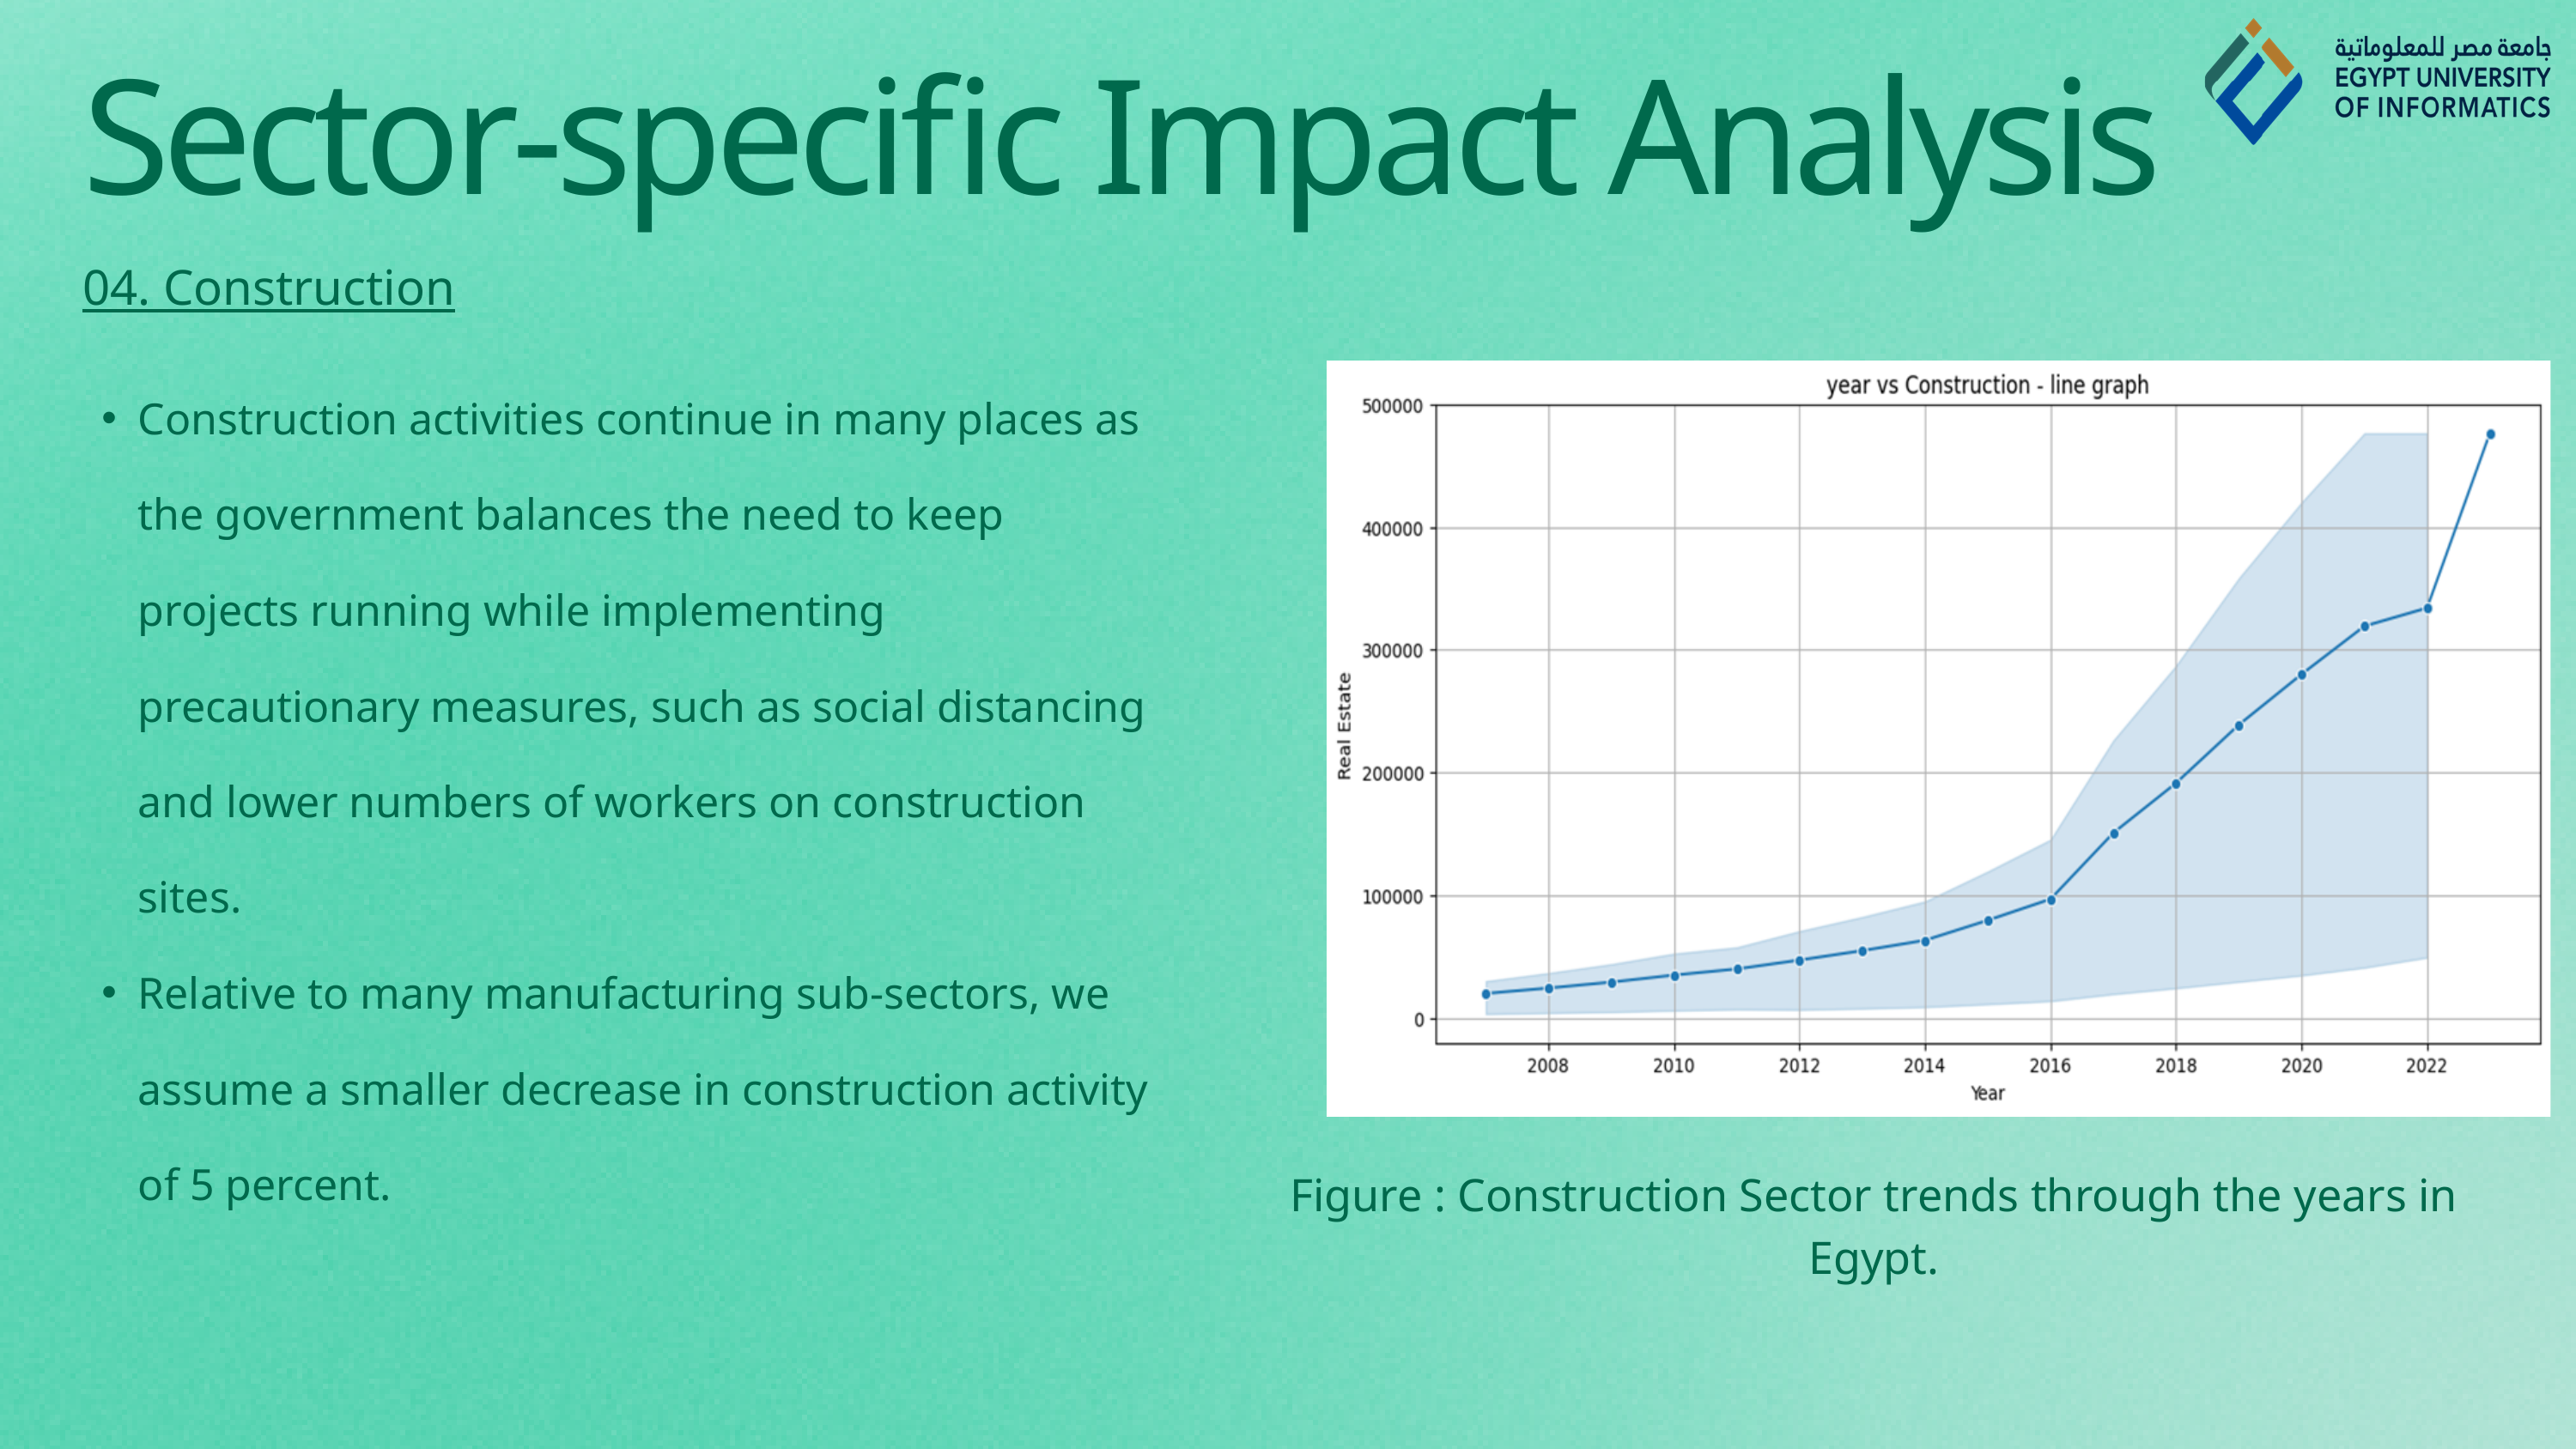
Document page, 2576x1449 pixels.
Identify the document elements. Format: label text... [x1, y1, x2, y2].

text_box Construction activities continue in many places as the government balances the need to keep projects running while implementing precautionary measures, such as social distancing and lower numbers of workers on construction sites. Relative to many manufacturing sub-sectors, we assume a smaller decrease in construction activity of 5 percent. [64, 348, 1150, 1294]
text_box [0, 0, 2576, 1449]
text_box [1327, 361, 2551, 1117]
text_box 04. Construction [82, 247, 948, 348]
text_box Figure : Construction Sector trends through the years in Egypt. [1230, 1158, 2518, 1283]
text_box Sector-specific Impact Analysis [82, 83, 2216, 227]
text_box [2204, 18, 2551, 145]
